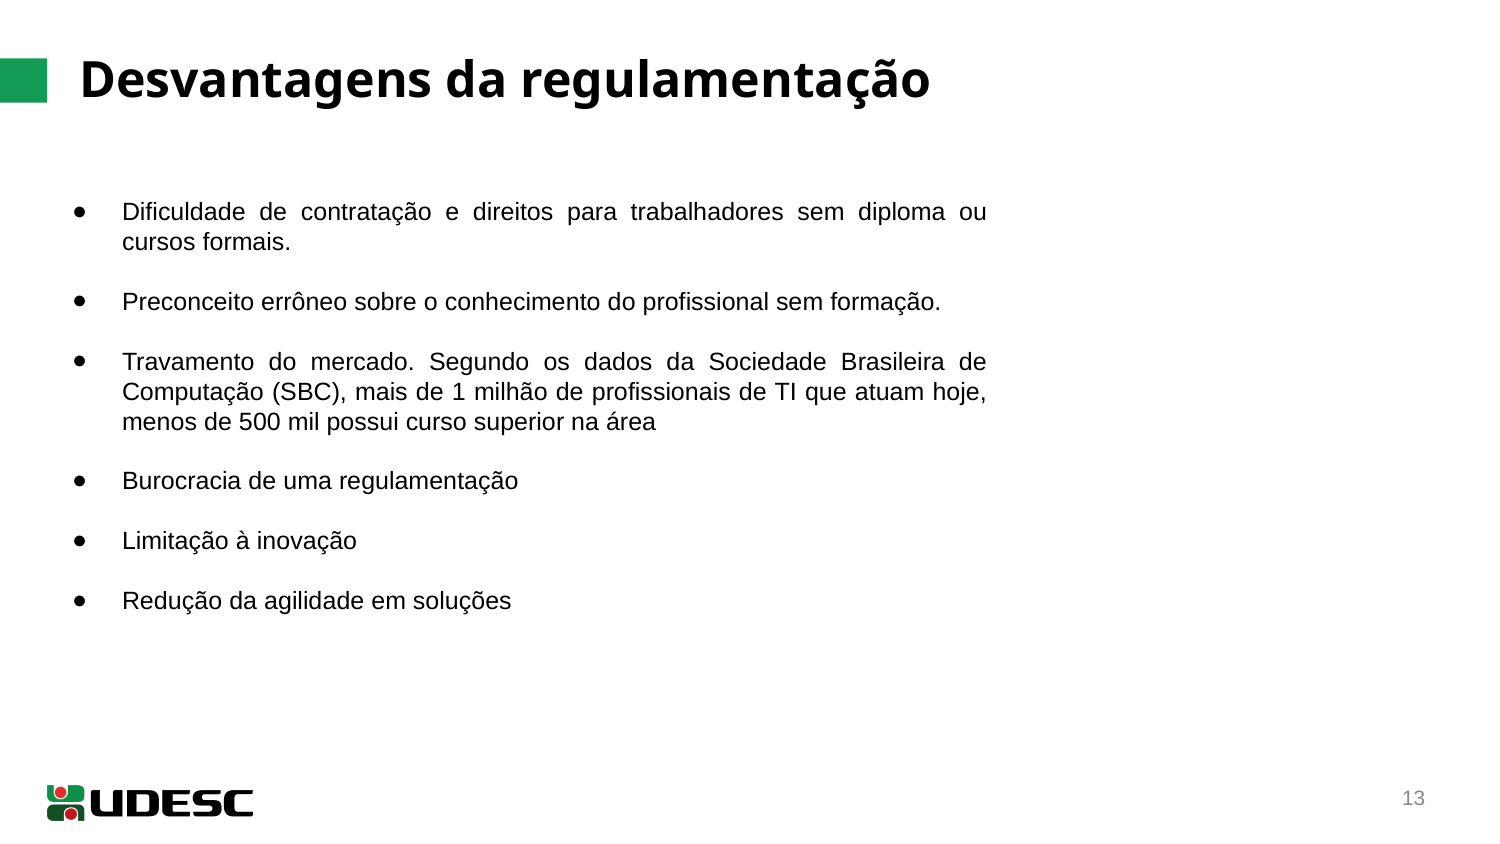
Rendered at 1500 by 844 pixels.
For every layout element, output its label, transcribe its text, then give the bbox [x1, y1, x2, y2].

text_box [0, 58, 48, 103]
title Desvantagens da regulamentação [77, 45, 1190, 188]
picture [46, 784, 253, 822]
text_box Dificuldade de contratação e direitos para trabalhadores sem diploma ou cursos formais. Preconceito errôneo sobre o conhecimento do profissional sem formação. Travamento do mercado. Segundo os dados da Sociedade Brasileira de Computação (SBC), mais de 1 milhão de profissionais de TI que atuam hoje, menos de 500 mil possui curso superior na área Burocracia de uma regulamentação Limitação à inovação Redução da agilidade em soluções [47, 193, 990, 645]
slide_number ‹#› [1080, 784, 1425, 844]
